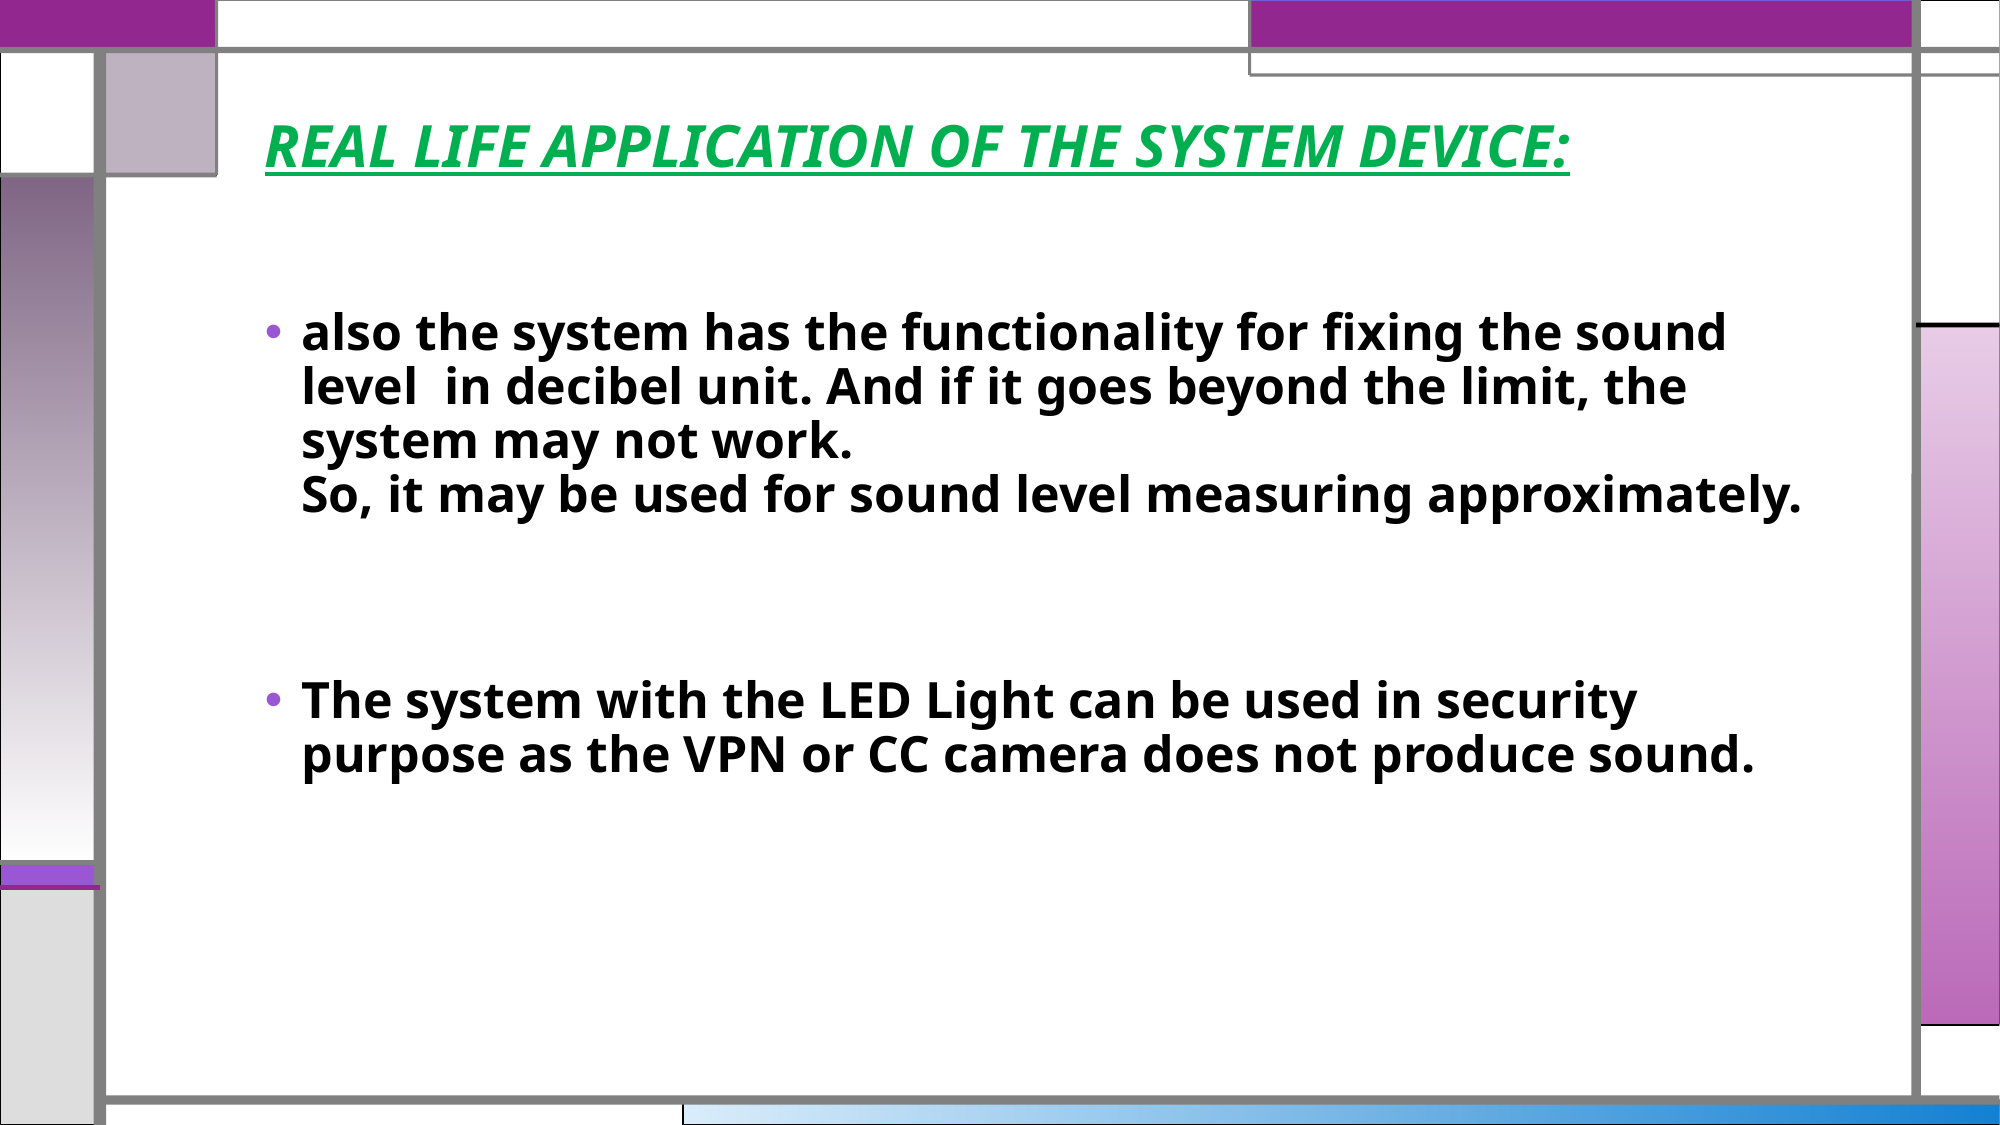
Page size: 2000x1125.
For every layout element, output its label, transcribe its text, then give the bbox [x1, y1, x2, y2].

title REAL LIFE APPLICATION OF THE SYSTEM DEVICE: [249, 87, 1825, 188]
list also the system has the functionality for fixing the sound level in decibel unit. And if it goes beyond the limit, the system may not work. So, it may be used for sound level measuring approximately. The system with the LED Light can be used in security purpose as the VPN or CC camera does not produce sound. [249, 299, 1825, 988]
